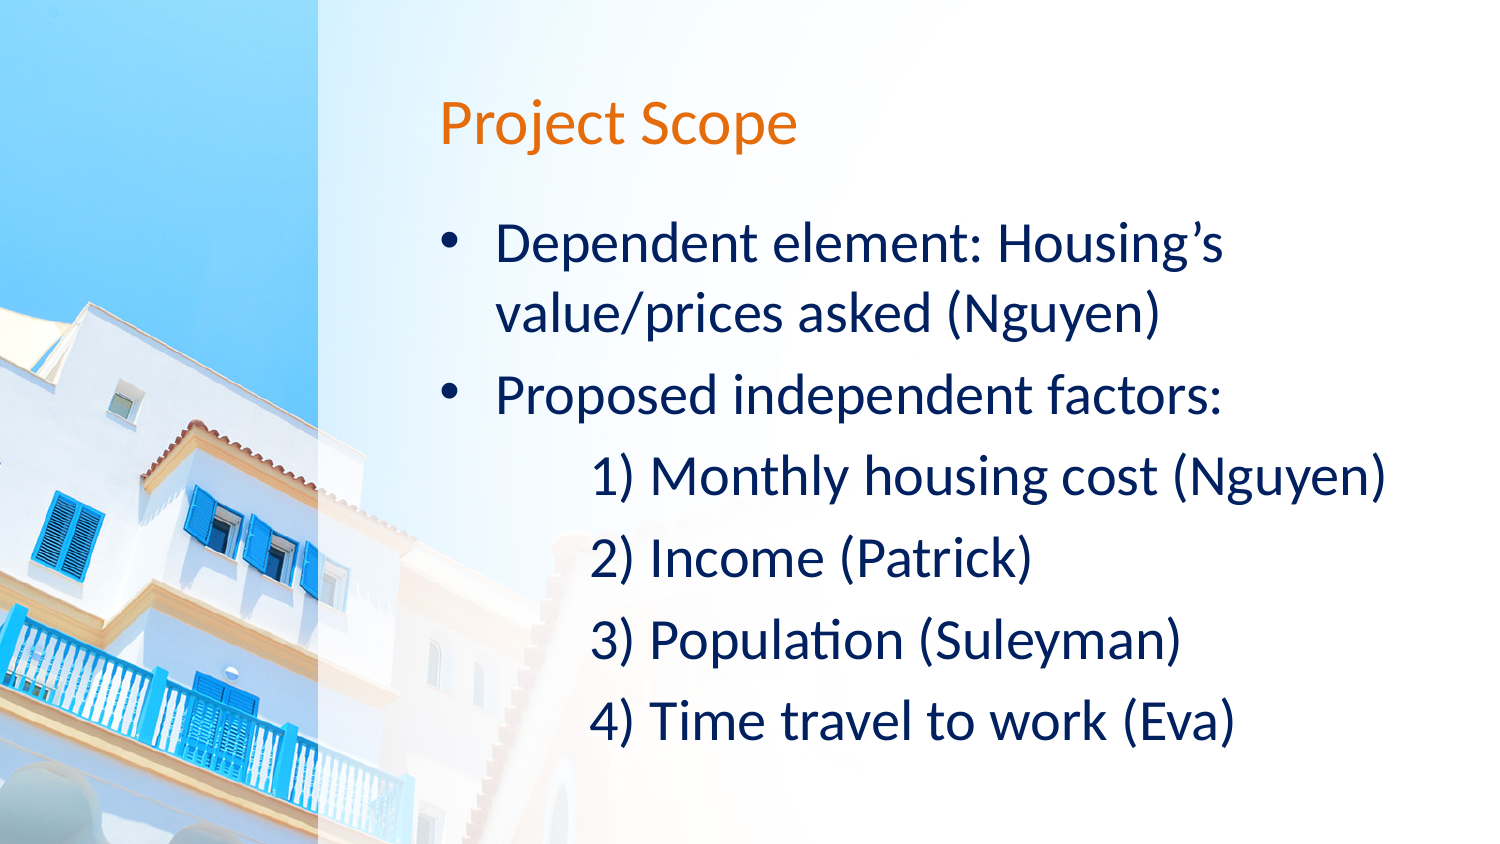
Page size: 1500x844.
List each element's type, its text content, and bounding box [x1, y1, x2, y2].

picture [0, 0, 1500, 844]
title Project Scope [424, 71, 1452, 166]
list Dependent element: Housing’s value/prices asked (Nguyen) Proposed independent factors: 1) Monthly housing cost (Nguyen) 2) Income (Patrick) 3) Population (Suleyman) 4) Time travel to work (Eva) [424, 196, 1452, 773]
